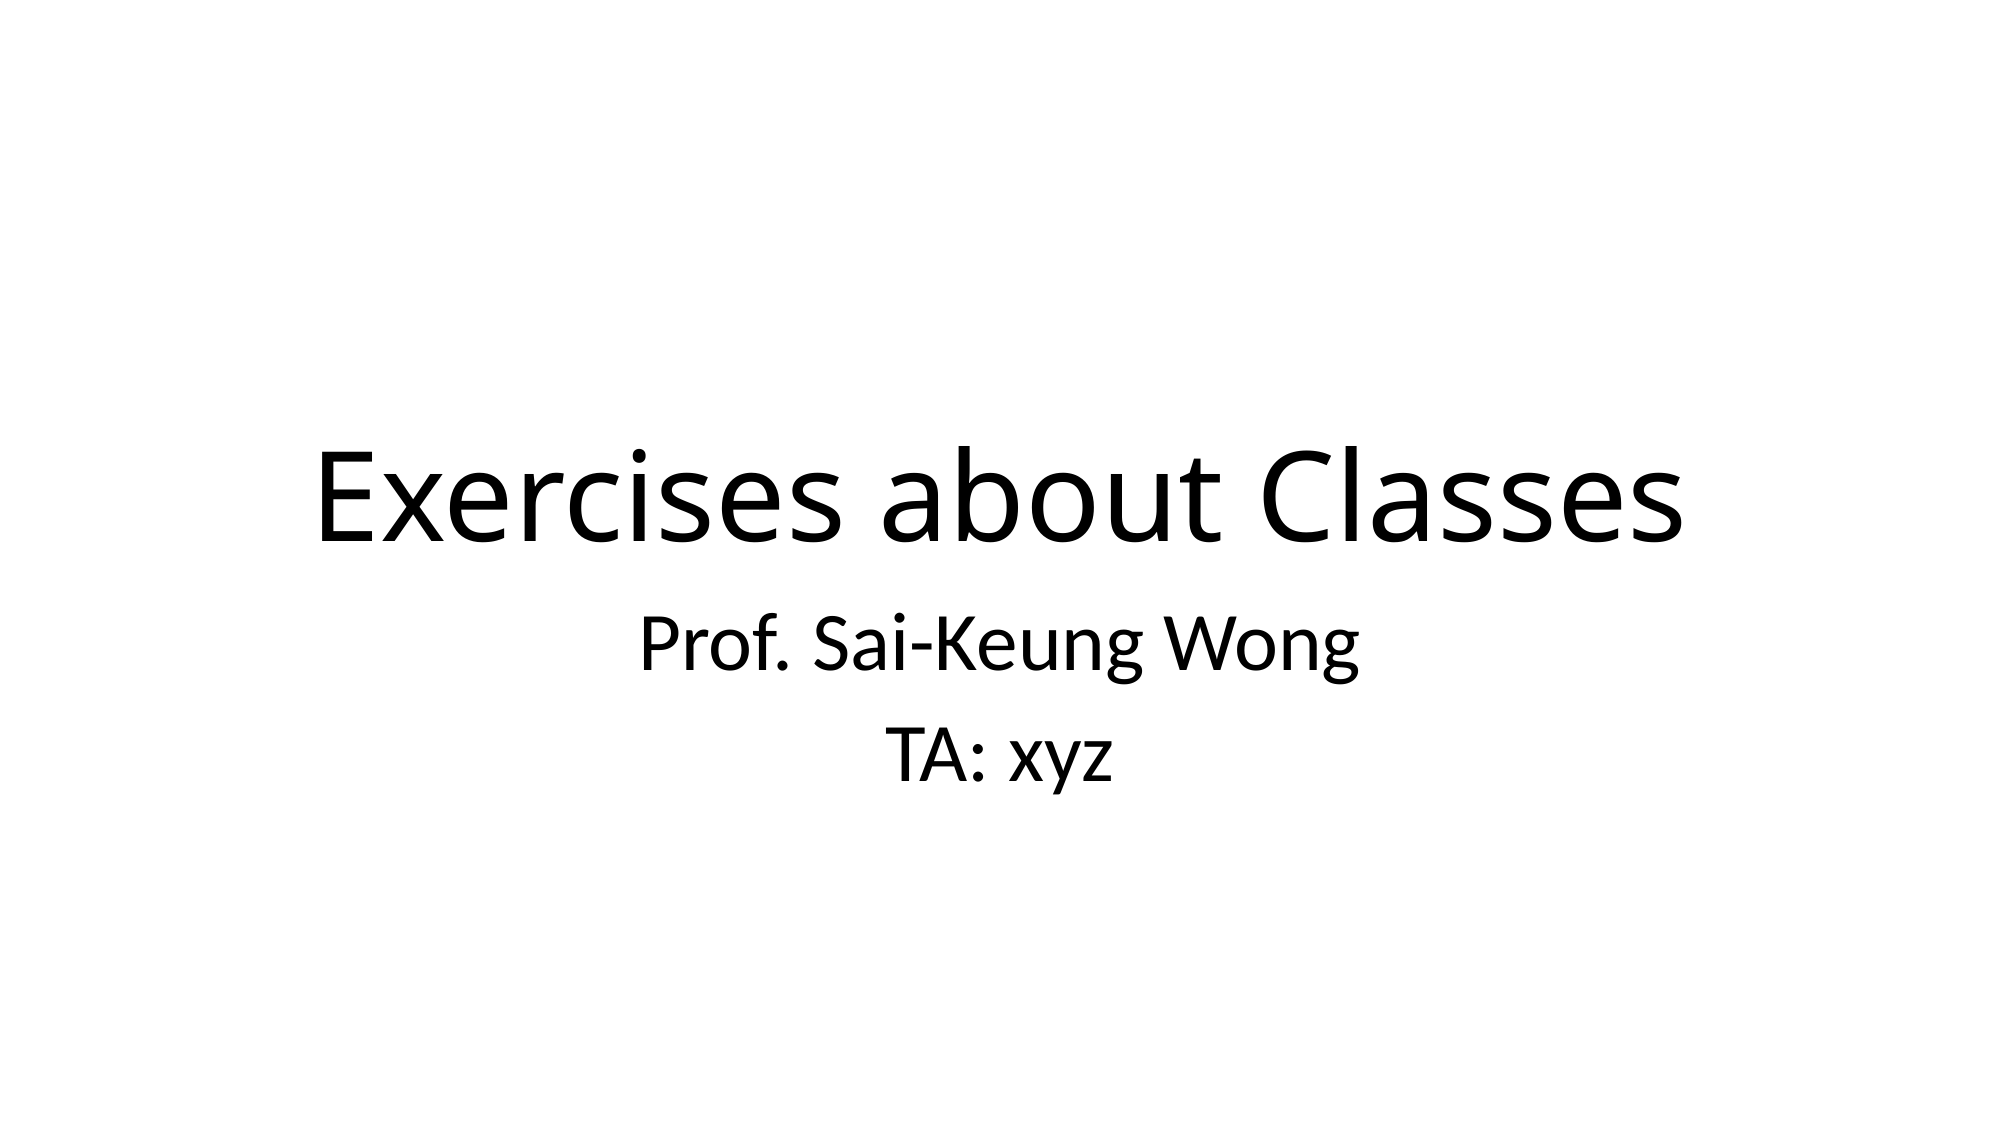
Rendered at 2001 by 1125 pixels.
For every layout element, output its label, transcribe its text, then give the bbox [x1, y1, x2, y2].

title Exercises about Classes [249, 184, 1750, 576]
subtitle Prof. Sai-Keung Wong TA: xyz [249, 590, 1750, 863]
